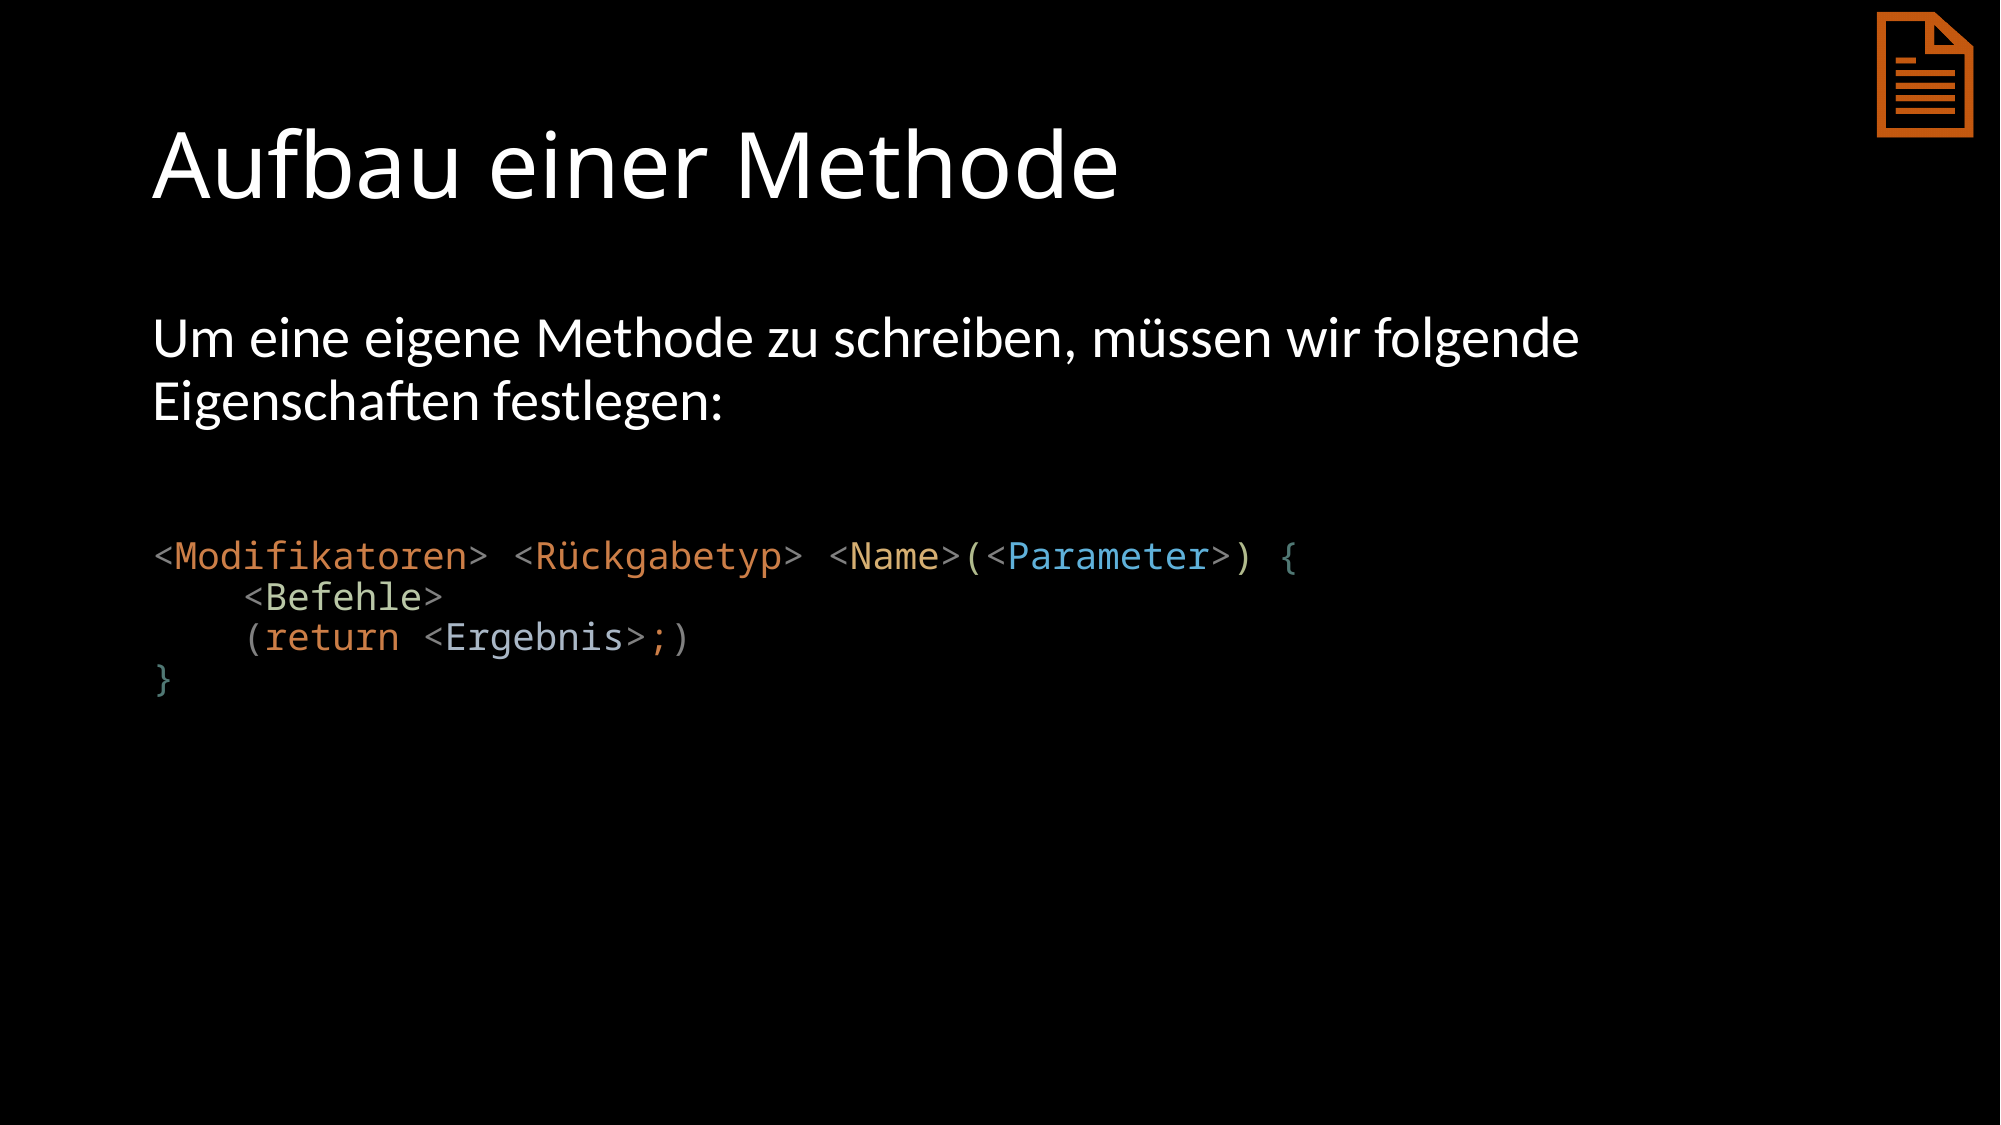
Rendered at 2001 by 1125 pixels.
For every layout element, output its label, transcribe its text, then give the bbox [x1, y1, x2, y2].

picture [1849, 0, 2000, 150]
list Um eine eigene Methode zu schreiben, müssen wir folgende Eigenschaften festlegen: <Modifikatoren> <Rückgabetyp> <Name>(<Parameter>) { <Befehle> (return <Ergebnis>;) } [137, 299, 1863, 1014]
title Aufbau einer Methode [137, 59, 1863, 278]
